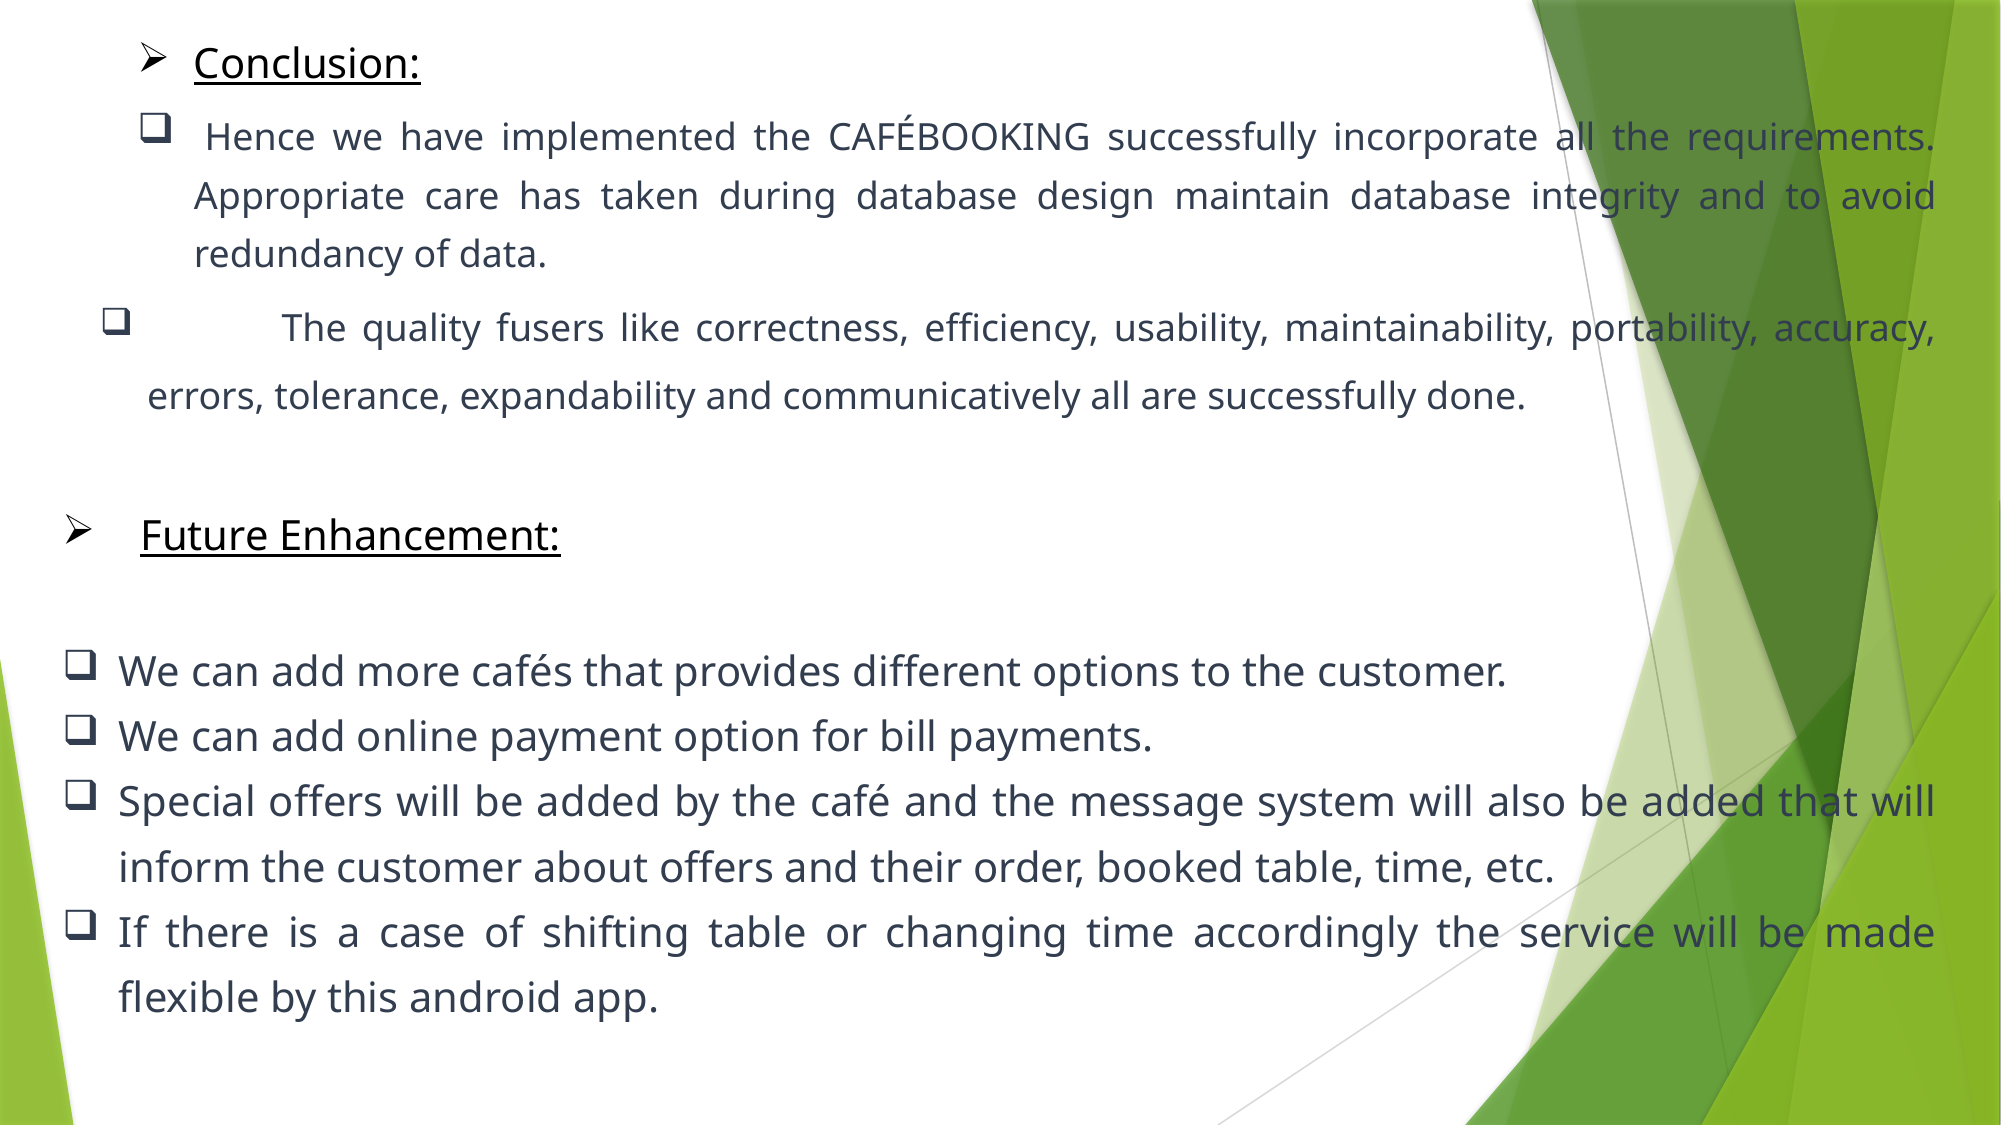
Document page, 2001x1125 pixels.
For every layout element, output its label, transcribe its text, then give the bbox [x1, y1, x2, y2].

text_box Conclusion: Hence we have implemented the CAFÉBOOKING successfully incorporate all the requirements. Appropriate care has taken during database design maintain database integrity and to avoid redundancy of data. The quality fusers like correctness, efficiency, usability, maintainability, portability, accuracy, errors, tolerance, expandability and communicatively all are successfully done. Future Enhancement: We can add more cafés that provides different options to the customer. We can add online payment option for bill payments. Special offers will be added by the café and the message system will also be added that will inform the customer about offers and their order, booked table, time, etc. If there is a case of shifting table or changing time accordingly the service will be made flexible by this android app. [47, 0, 1953, 1067]
